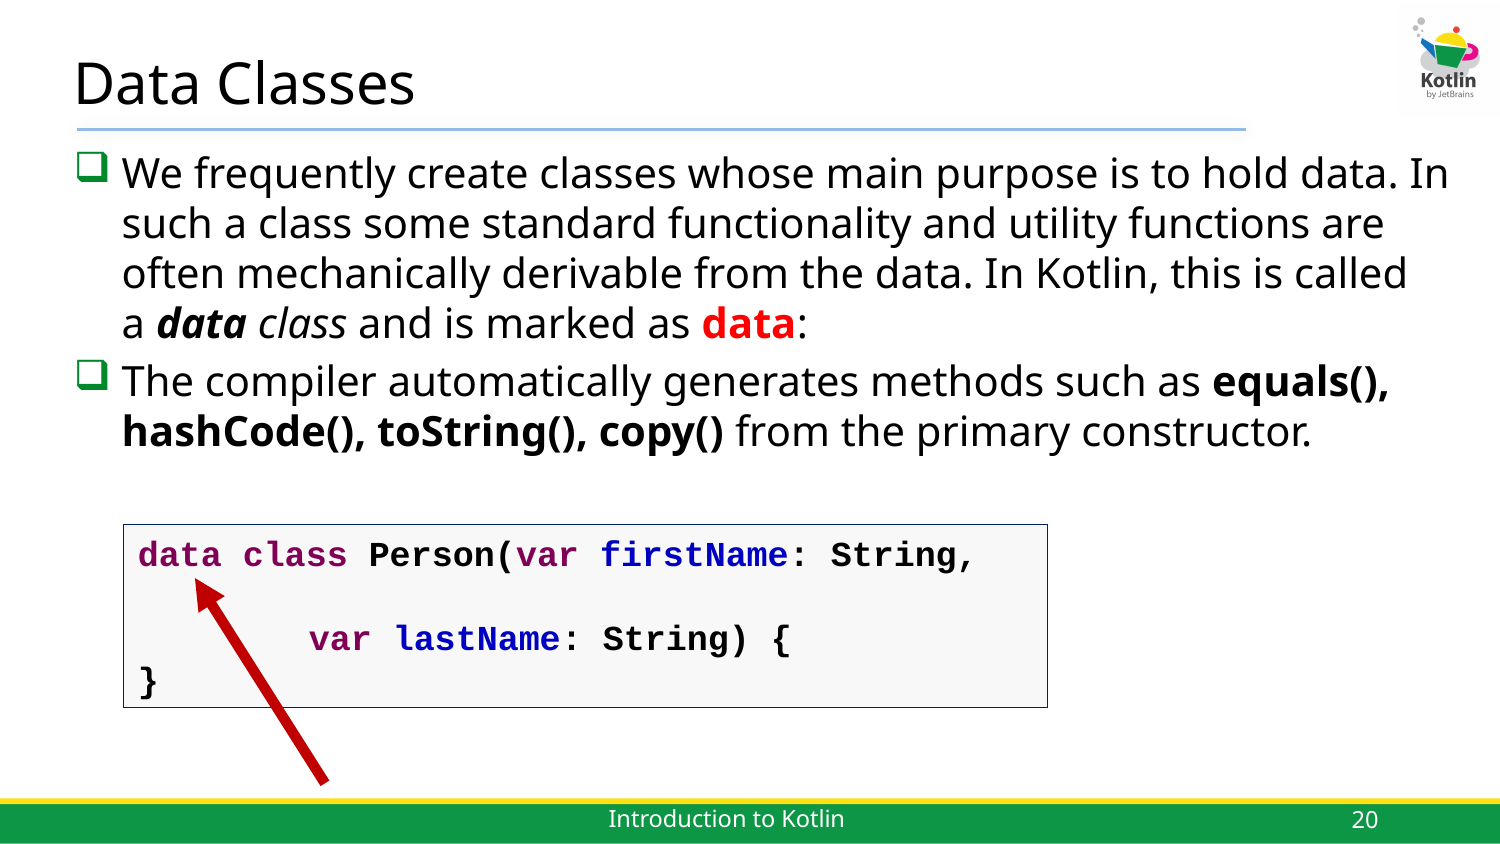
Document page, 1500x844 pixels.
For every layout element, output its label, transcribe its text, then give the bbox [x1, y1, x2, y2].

list We frequently create classes whose main purpose is to hold data. In such a class some standard functionality and utility functions are often mechanically derivable from the data. In Kotlin, this is called a data class and is marked as data: The compiler automatically generates methods such as equals(), hashCode(), toString(), copy() from the primary constructor. [64, 137, 1500, 844]
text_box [194, 577, 326, 784]
title Data Classes [64, 0, 1341, 126]
footer Introduction to Kotlin [527, 802, 927, 843]
text_box data class Person(var firstName: String, var lastName: String) { } [123, 524, 1048, 708]
slide_number 20 [1074, 799, 1388, 844]
picture [1398, 2, 1500, 118]
